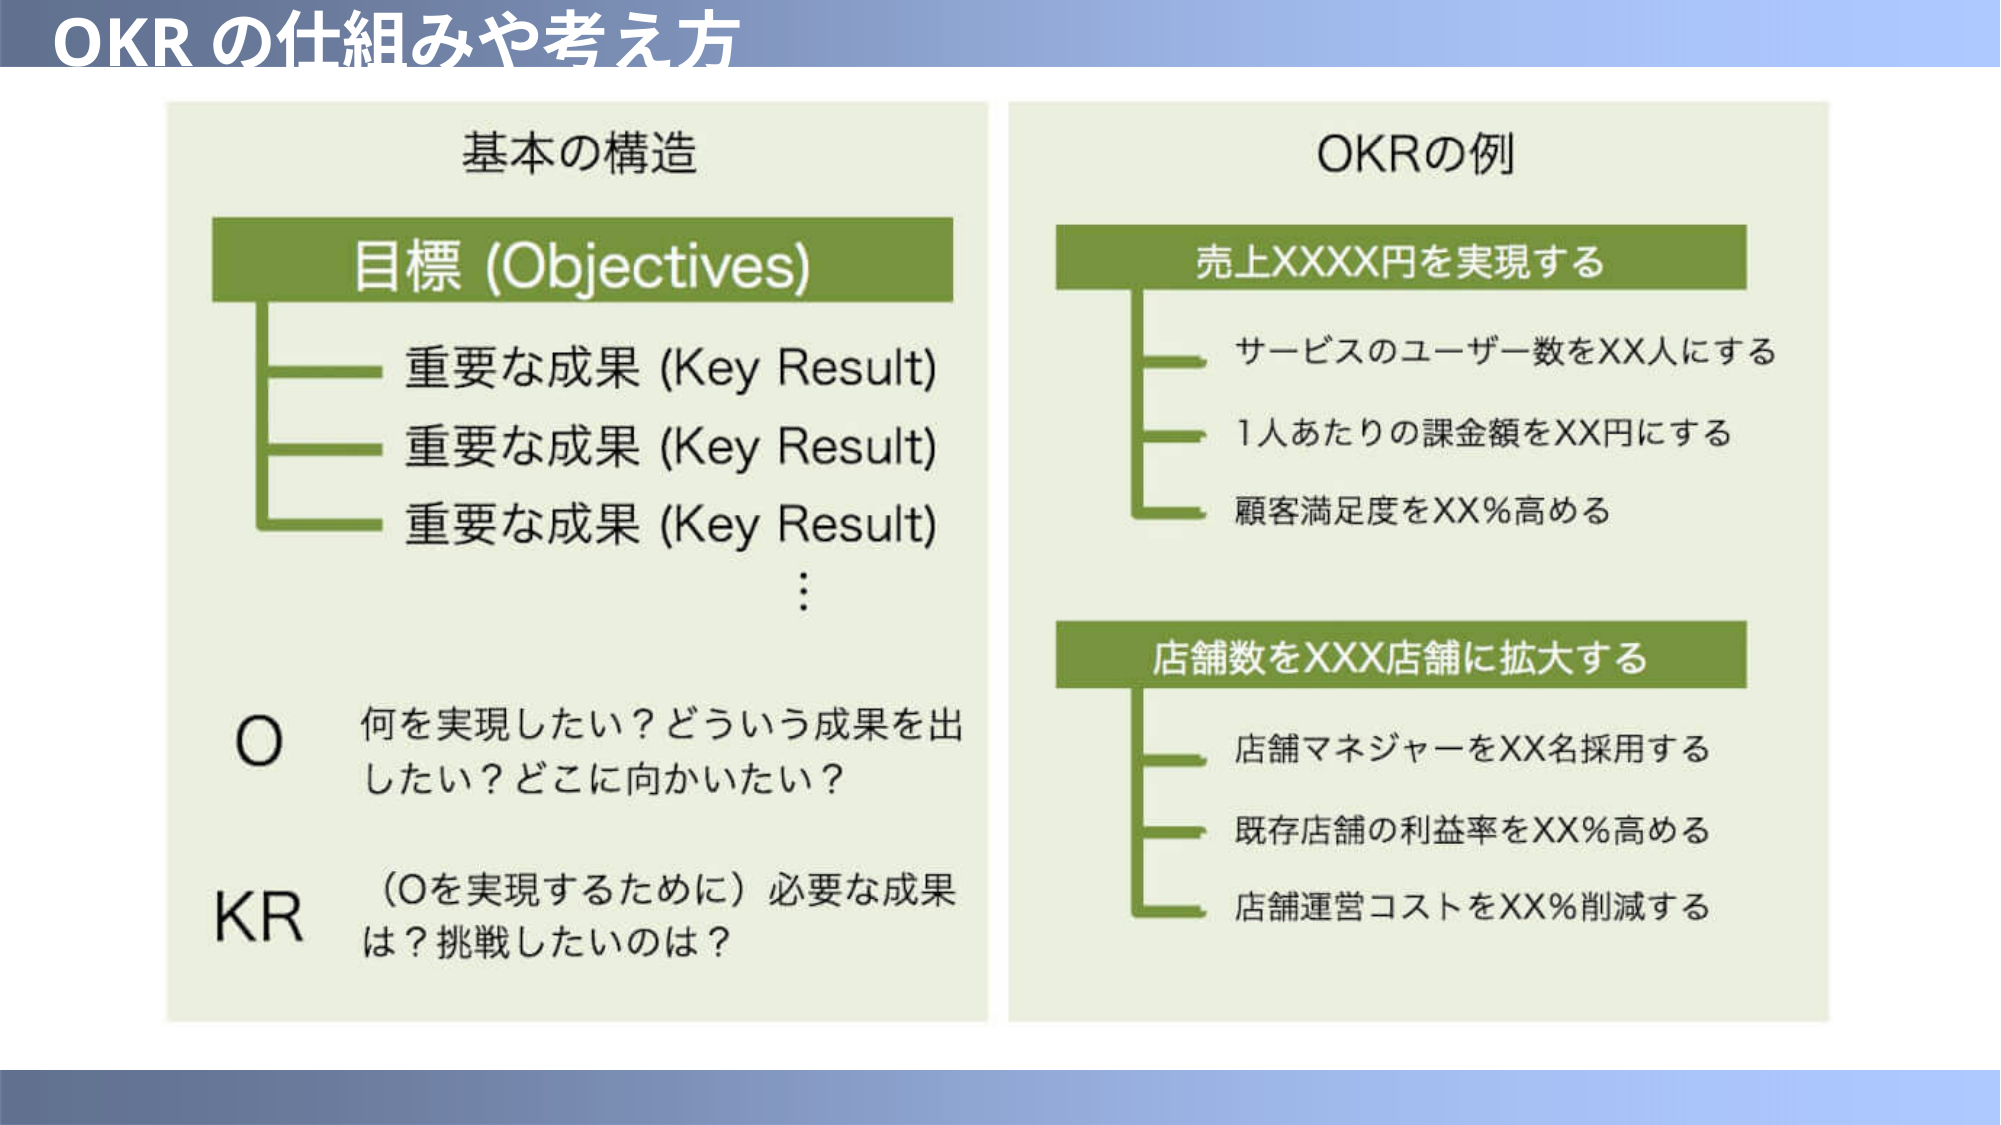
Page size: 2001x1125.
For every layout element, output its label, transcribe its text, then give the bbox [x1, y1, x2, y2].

title OKRの仕組みや考え方 [51, 0, 1921, 81]
picture [161, 97, 1837, 1027]
